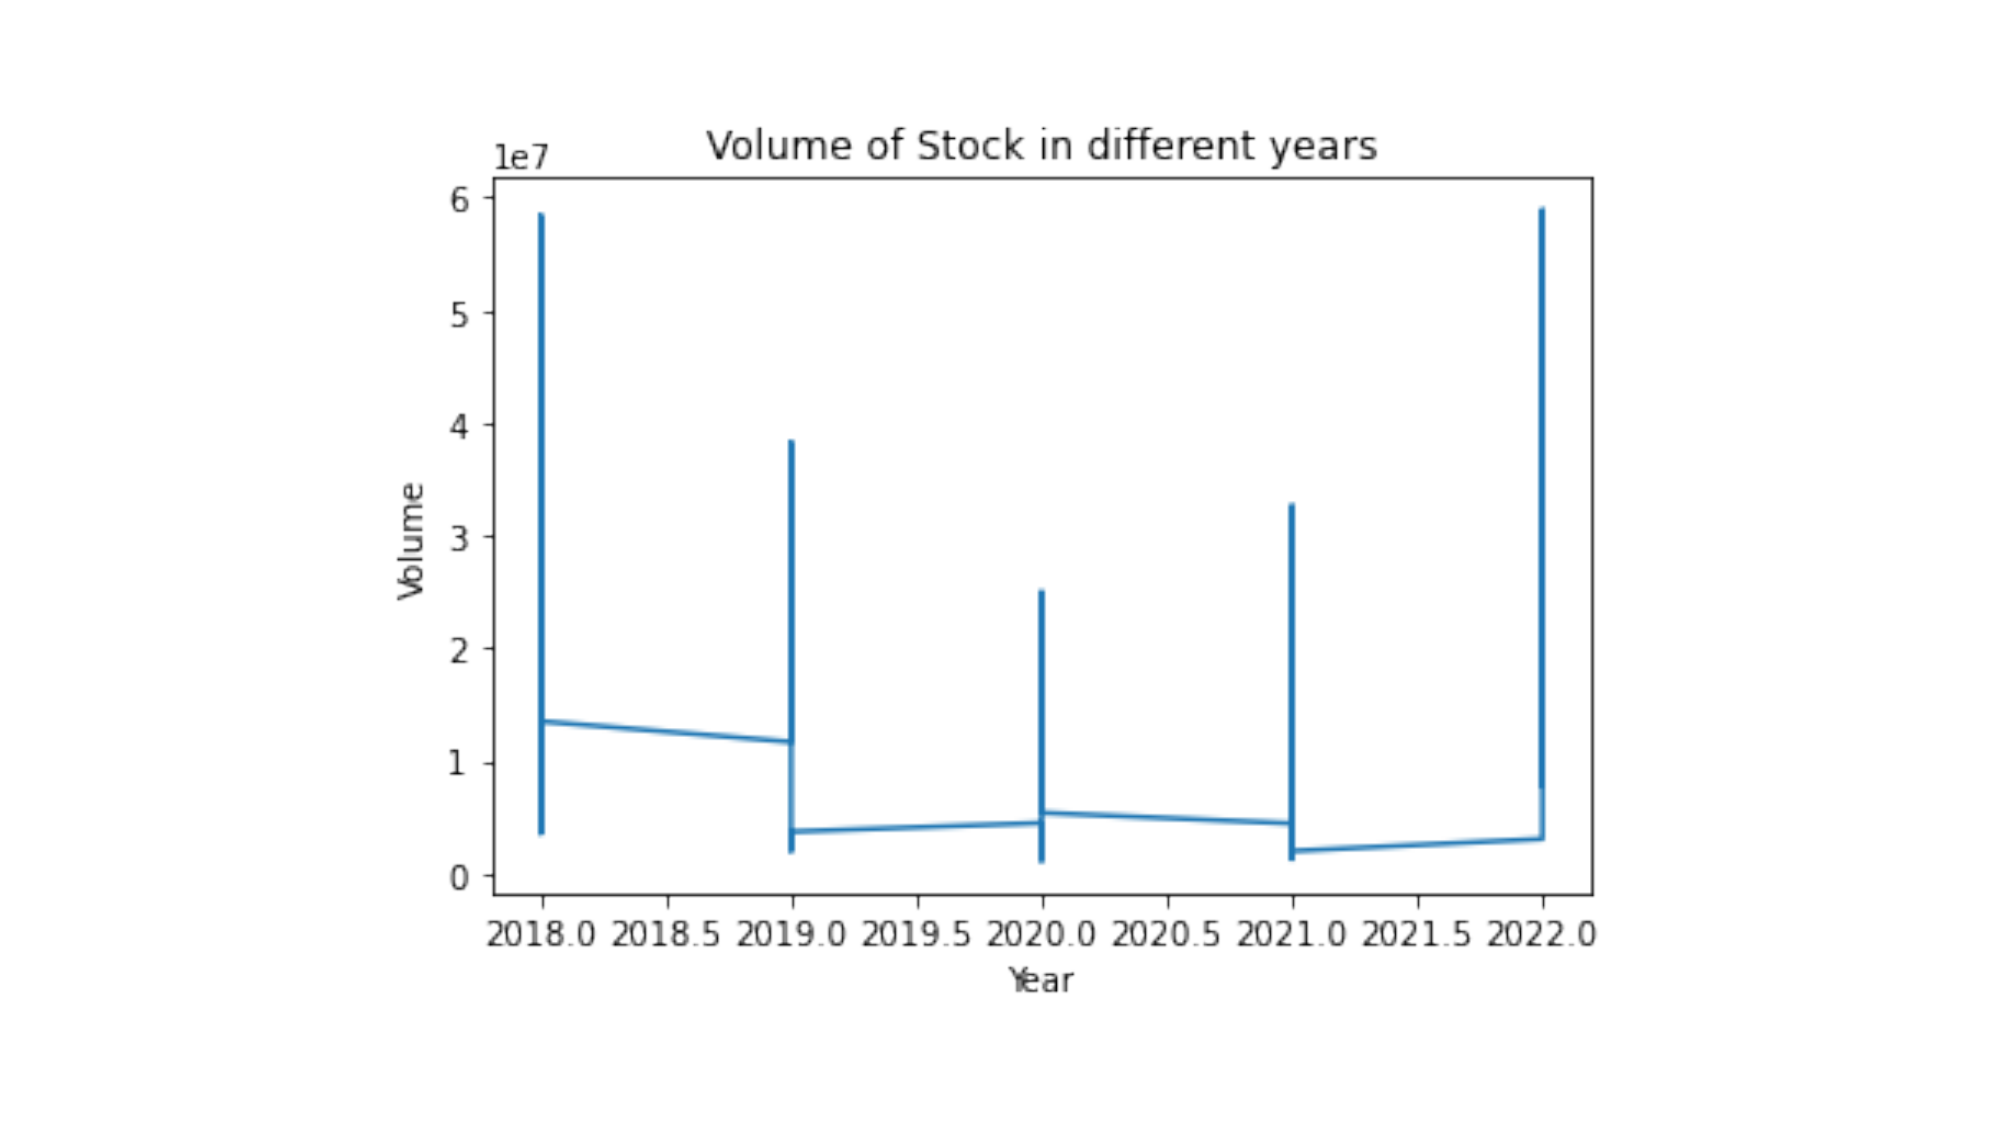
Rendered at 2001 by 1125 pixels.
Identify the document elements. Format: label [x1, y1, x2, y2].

picture [378, 105, 1622, 1020]
